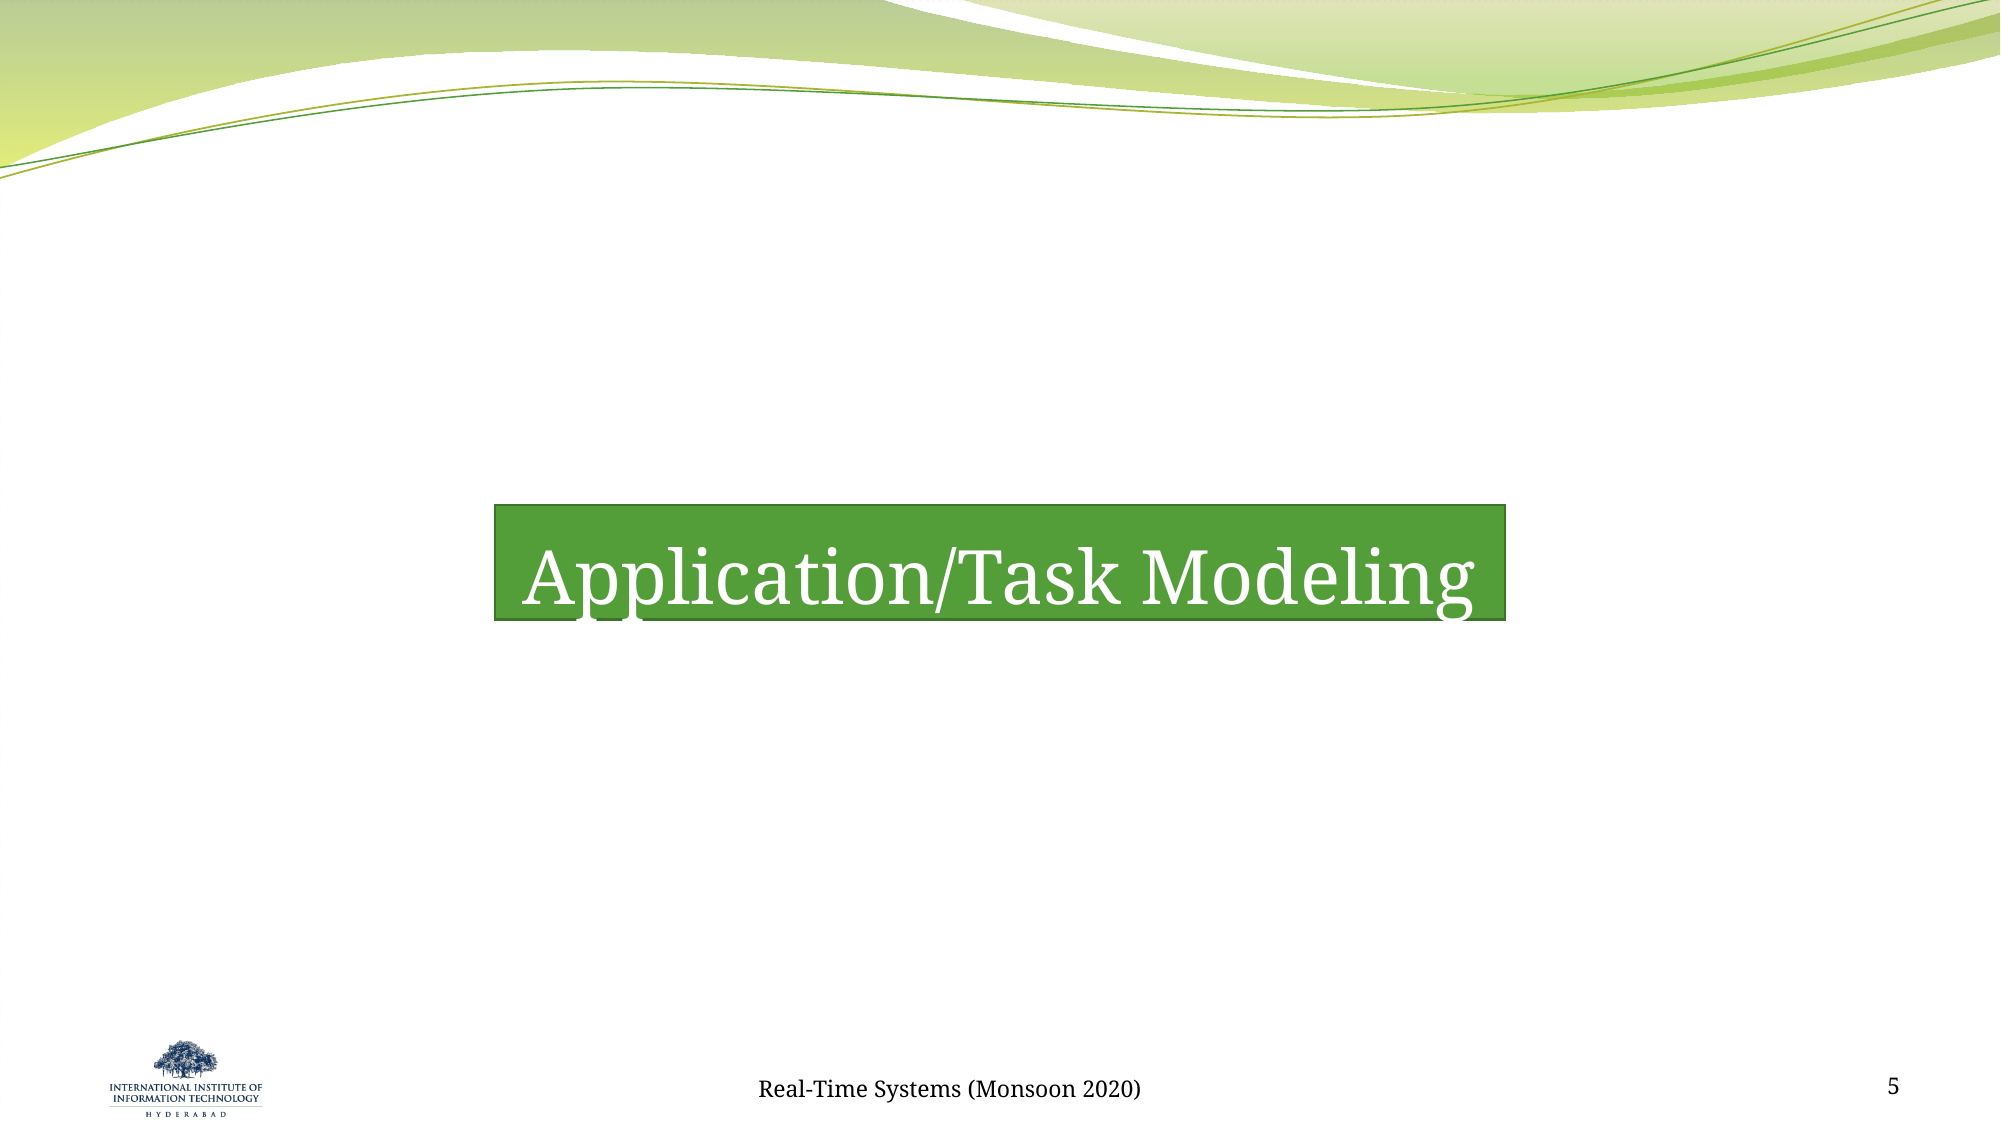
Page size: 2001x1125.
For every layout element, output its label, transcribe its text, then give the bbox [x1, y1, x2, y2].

footer Real-Time Systems (Monsoon 2020) [583, 1042, 1317, 1103]
slide_number 5 [1733, 1042, 1900, 1103]
title Application/Task Modeling [494, 504, 1506, 621]
picture [106, 1037, 266, 1120]
